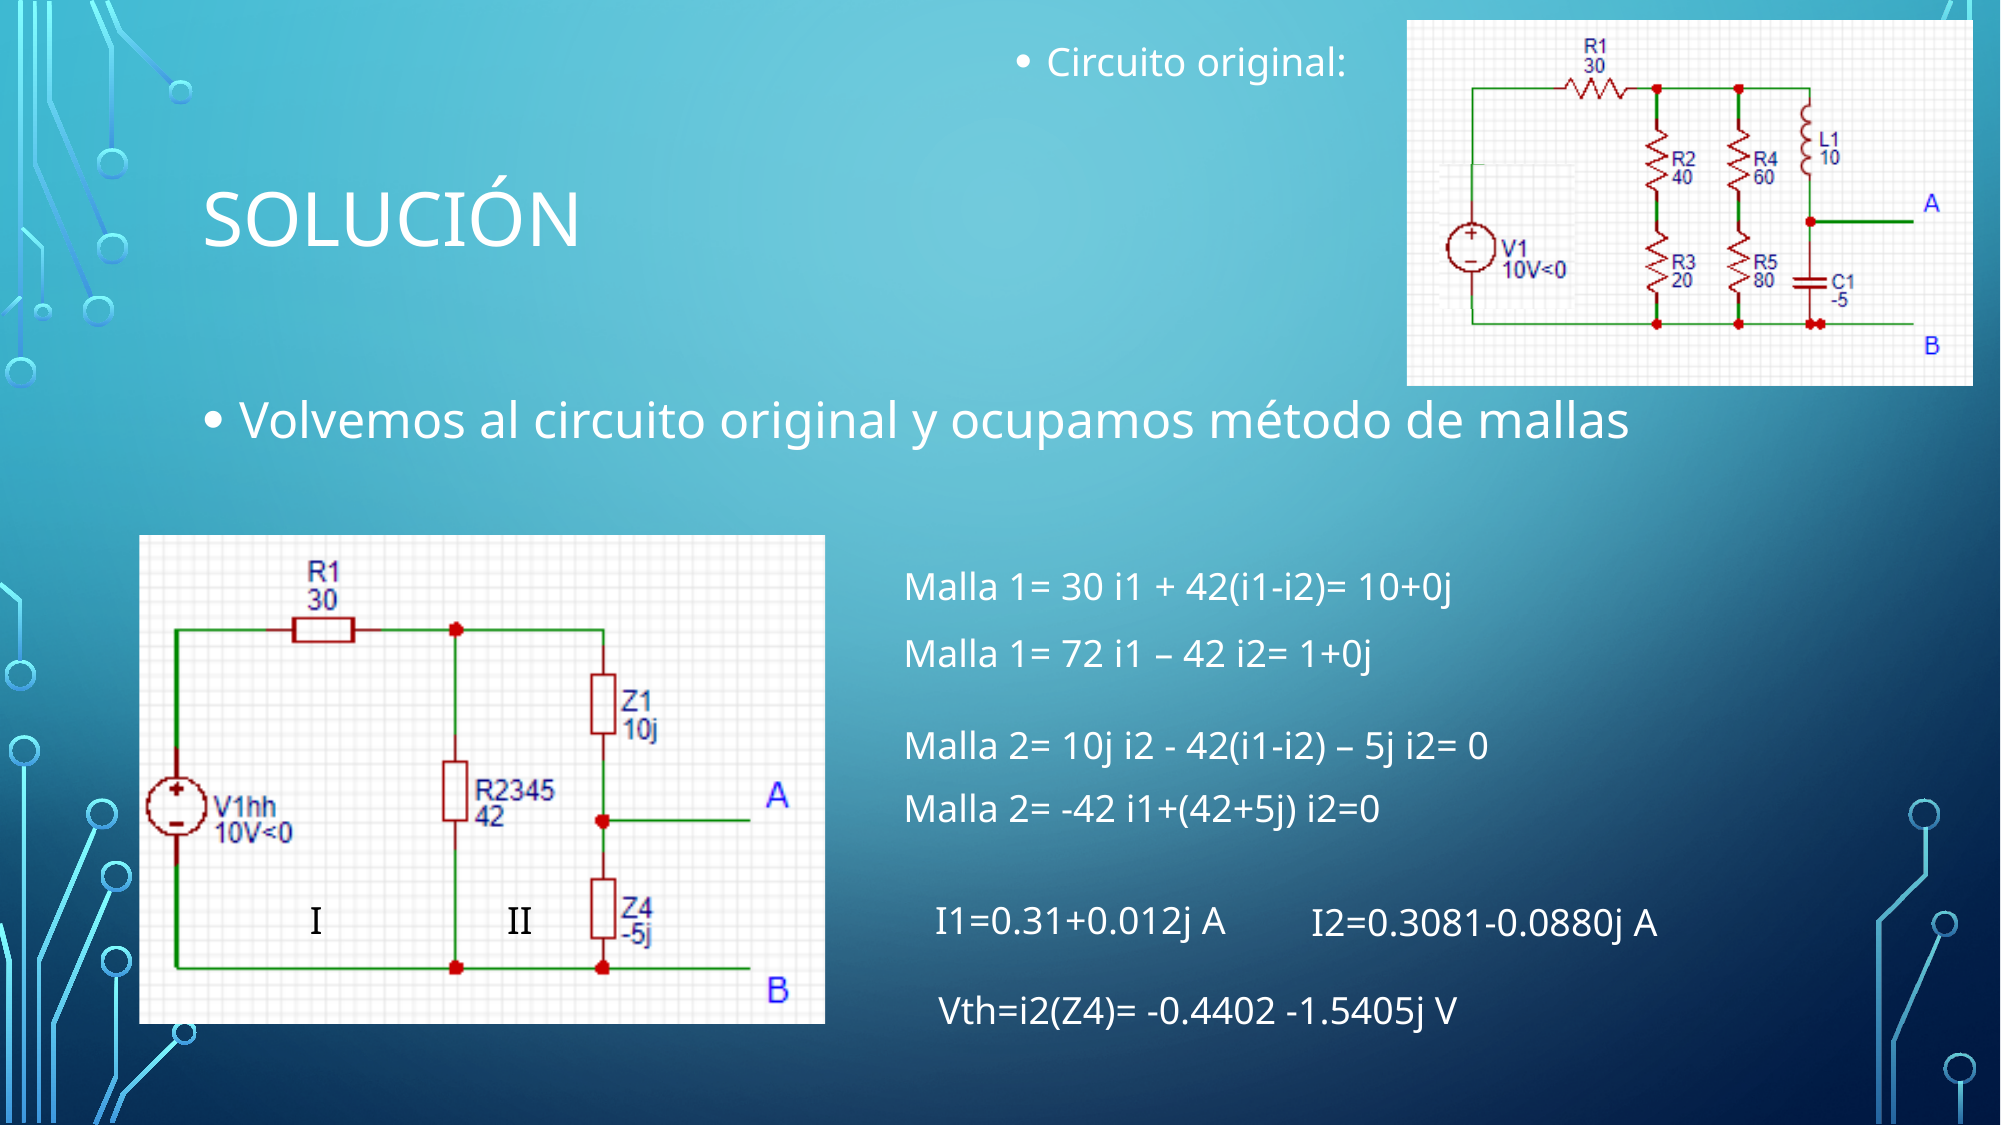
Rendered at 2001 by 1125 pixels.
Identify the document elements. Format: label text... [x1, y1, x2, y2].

title Solución [187, 101, 1406, 344]
text_box Malla 1= 72 i1 – 42 i2= 1+0j [903, 630, 1607, 676]
text_box Malla 2= 10j i2 - 42(i1-i2) – 5j i2= 0 [903, 722, 1607, 768]
picture [1406, 20, 1974, 386]
text_box I1=0.31+0.012j A [920, 889, 1241, 950]
text_box I2=0.3081-0.0880j A [1296, 891, 1673, 951]
text_box Circuito original: [999, 20, 1368, 102]
text_box Vth=i2(Z4)= -0.4402 -1.5405j V [923, 979, 1480, 1040]
list Volvemos al circuito original y ocupamos método de mallas [187, 369, 1813, 950]
picture [138, 535, 826, 1024]
text_box Malla 1= 30 i1 + 42(i1-i2)= 10+0j [903, 562, 1607, 608]
text_box Malla 2= -42 i1+(42+5j) i2=0 [903, 785, 1607, 831]
